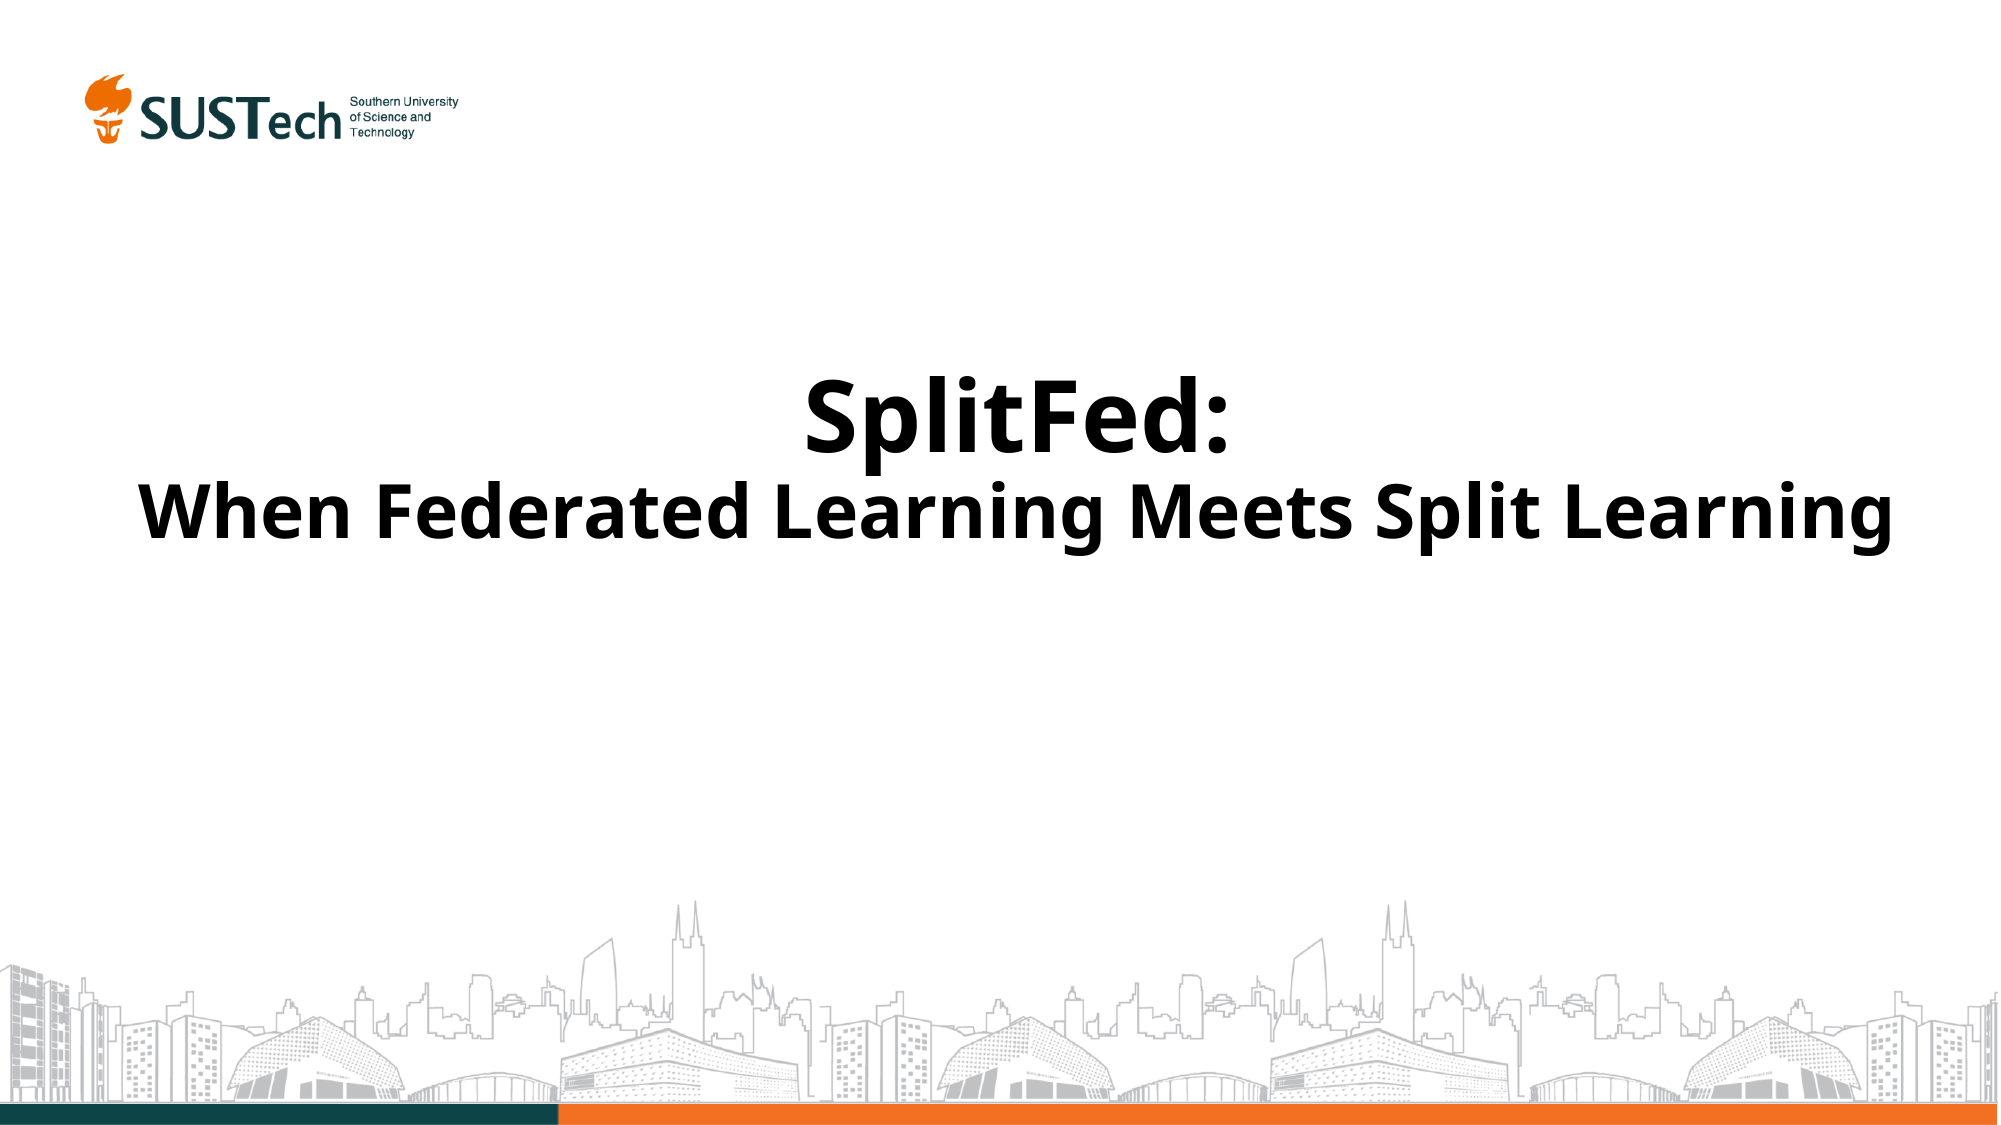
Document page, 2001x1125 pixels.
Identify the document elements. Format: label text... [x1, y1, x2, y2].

title SplitFed: When Federated Learning Meets Split Learning [102, 160, 1934, 563]
picture [0, 799, 1998, 1125]
picture [74, 65, 462, 161]
